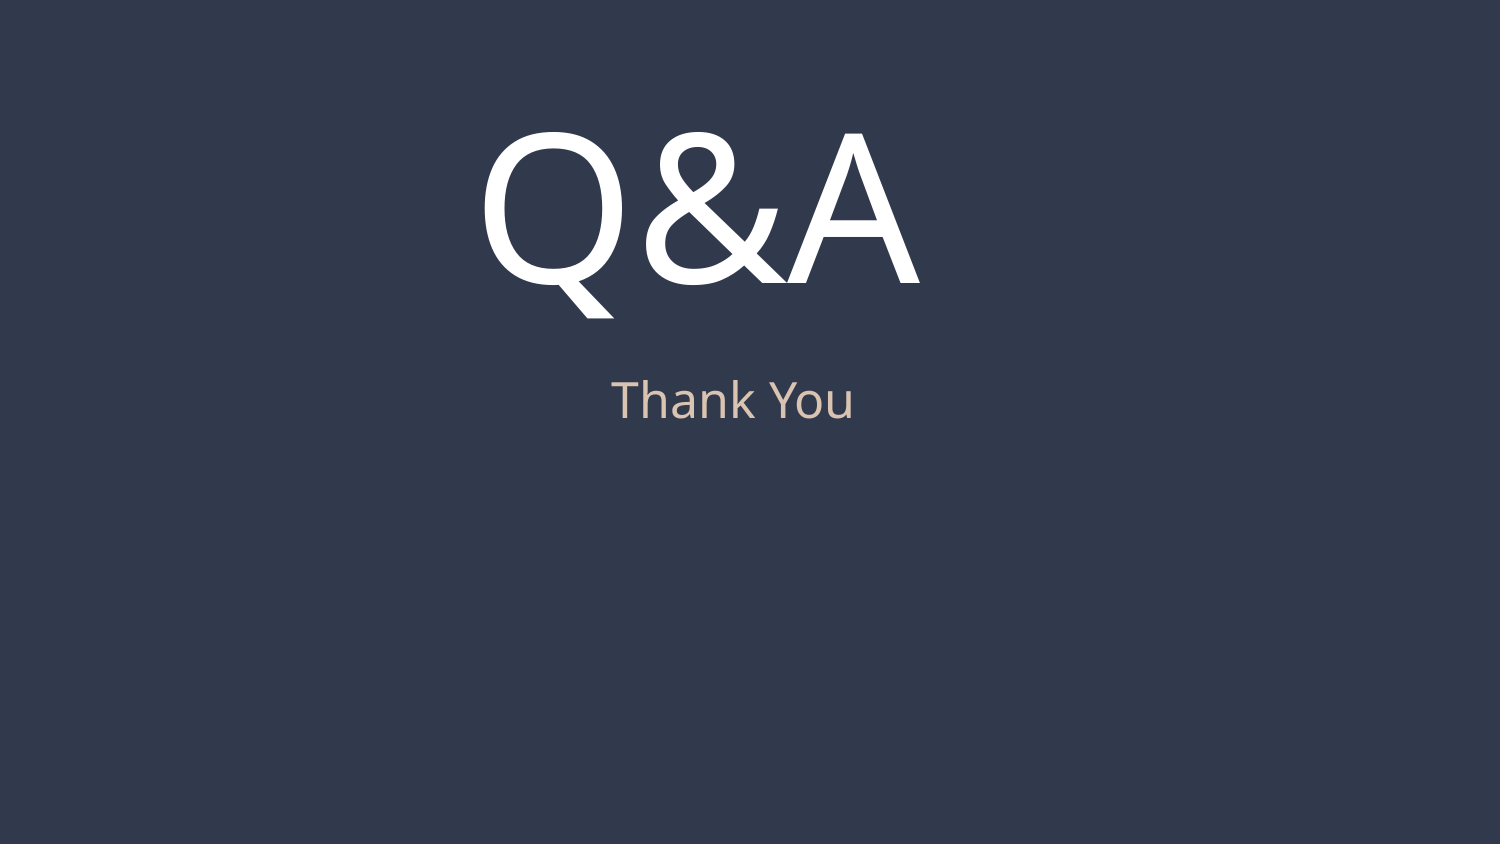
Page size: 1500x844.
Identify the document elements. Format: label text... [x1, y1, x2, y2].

list Thank You [296, 344, 1172, 500]
title Q&A [51, 40, 1343, 341]
